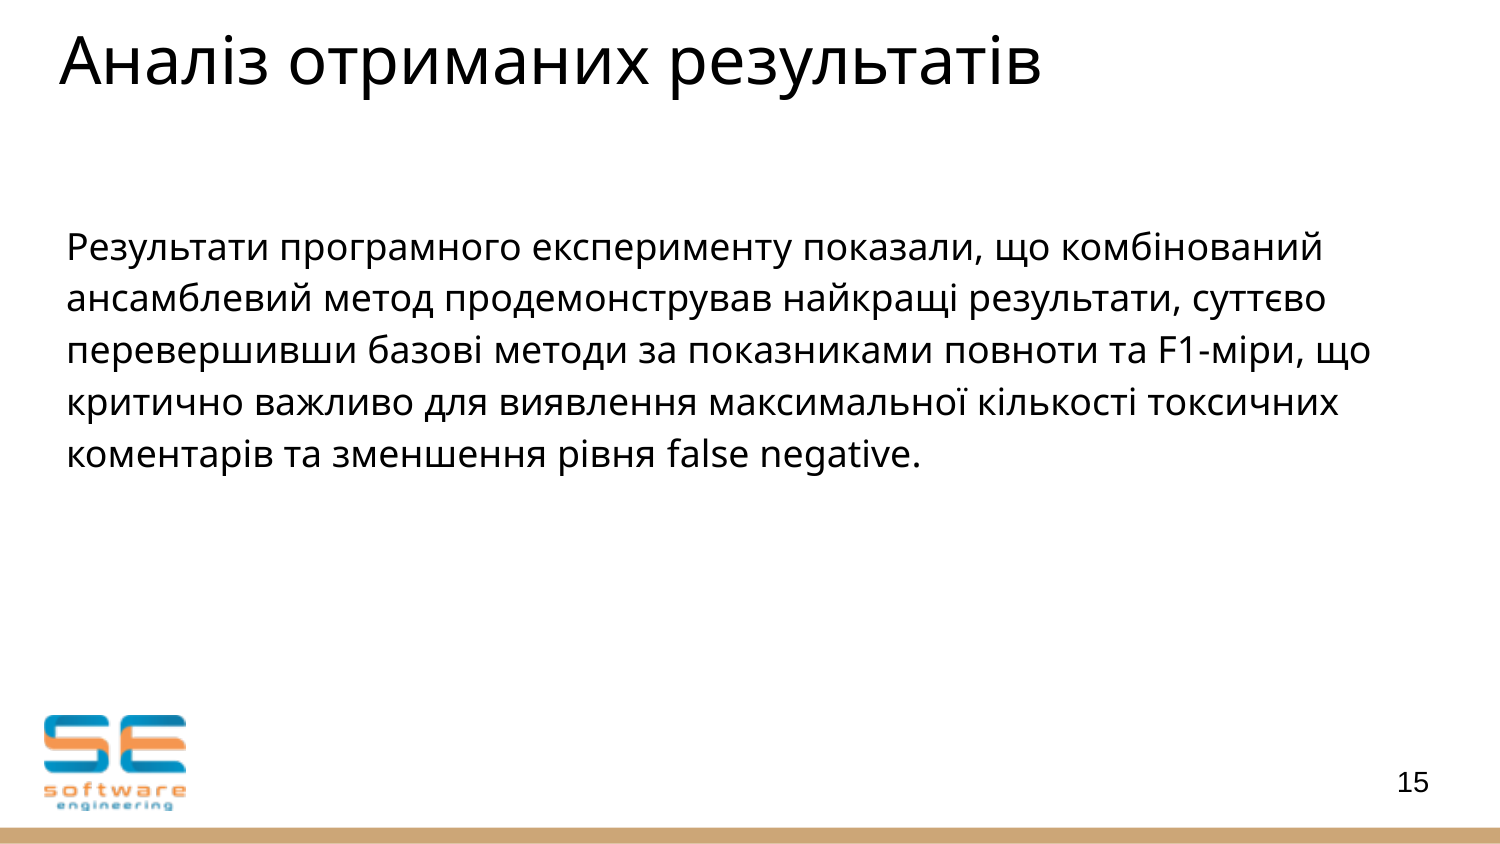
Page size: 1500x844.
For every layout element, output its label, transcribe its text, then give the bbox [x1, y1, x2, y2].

text_box 15 [1382, 755, 1500, 806]
list Результати програмного експерименту показали, що комбінований ансамблевий метод продемонстрував найкращі результати, суттєво перевершивши базові методи за показниками повноти та F1-міри, що критично важливо для виявлення максимальної кількості токсичних коментарів та зменшення рівня false negative. [51, 200, 1449, 752]
title Аналіз отриманих результатів [44, 0, 1442, 113]
picture [43, 714, 186, 811]
